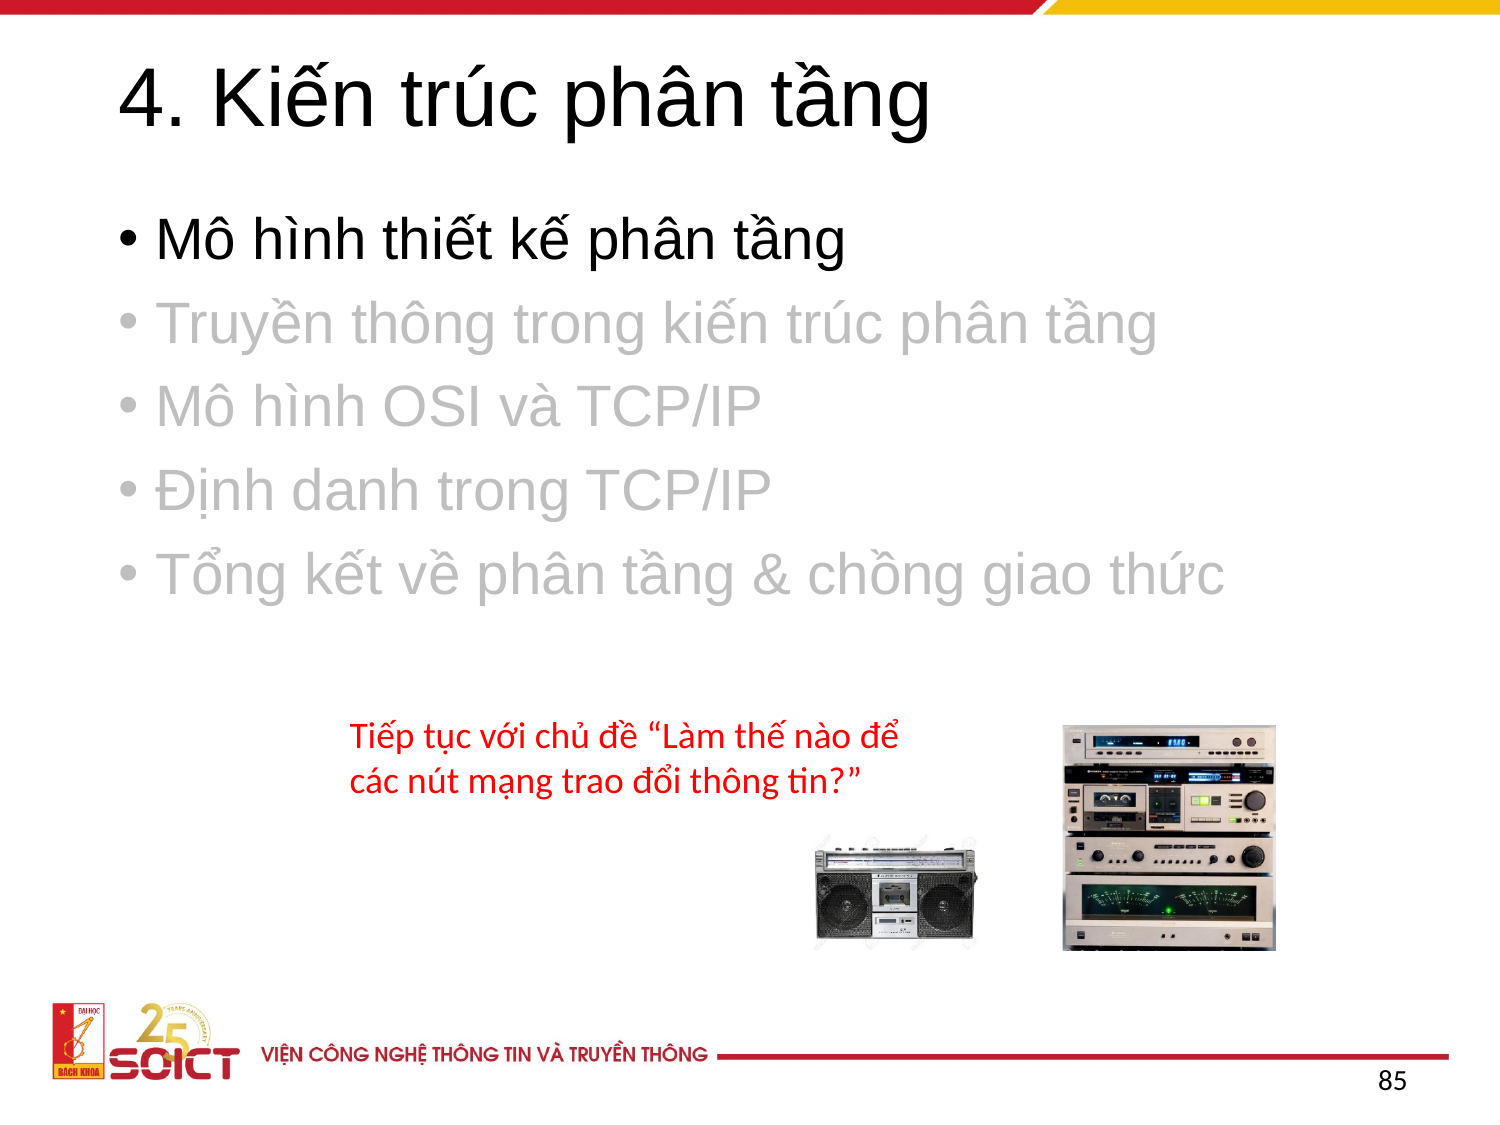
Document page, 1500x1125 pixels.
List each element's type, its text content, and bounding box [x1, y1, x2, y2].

list Mô hình thiết kế phân tầng Truyền thông trong kiến trúc phân tầng Mô hình OSI và TCP/IP Định danh trong TCP/IP Tổng kết về phân tầng & chồng giao thức [103, 201, 1397, 1014]
title 4. Kiến trúc phân tầng [103, 38, 1397, 161]
text_box Tiếp tục với chủ đề “Làm thế nào để các nút mạng trao đổi thông tin?” [334, 704, 957, 809]
picture [0, 0, 1500, 1125]
slide_number 85 [1328, 1049, 1423, 1109]
